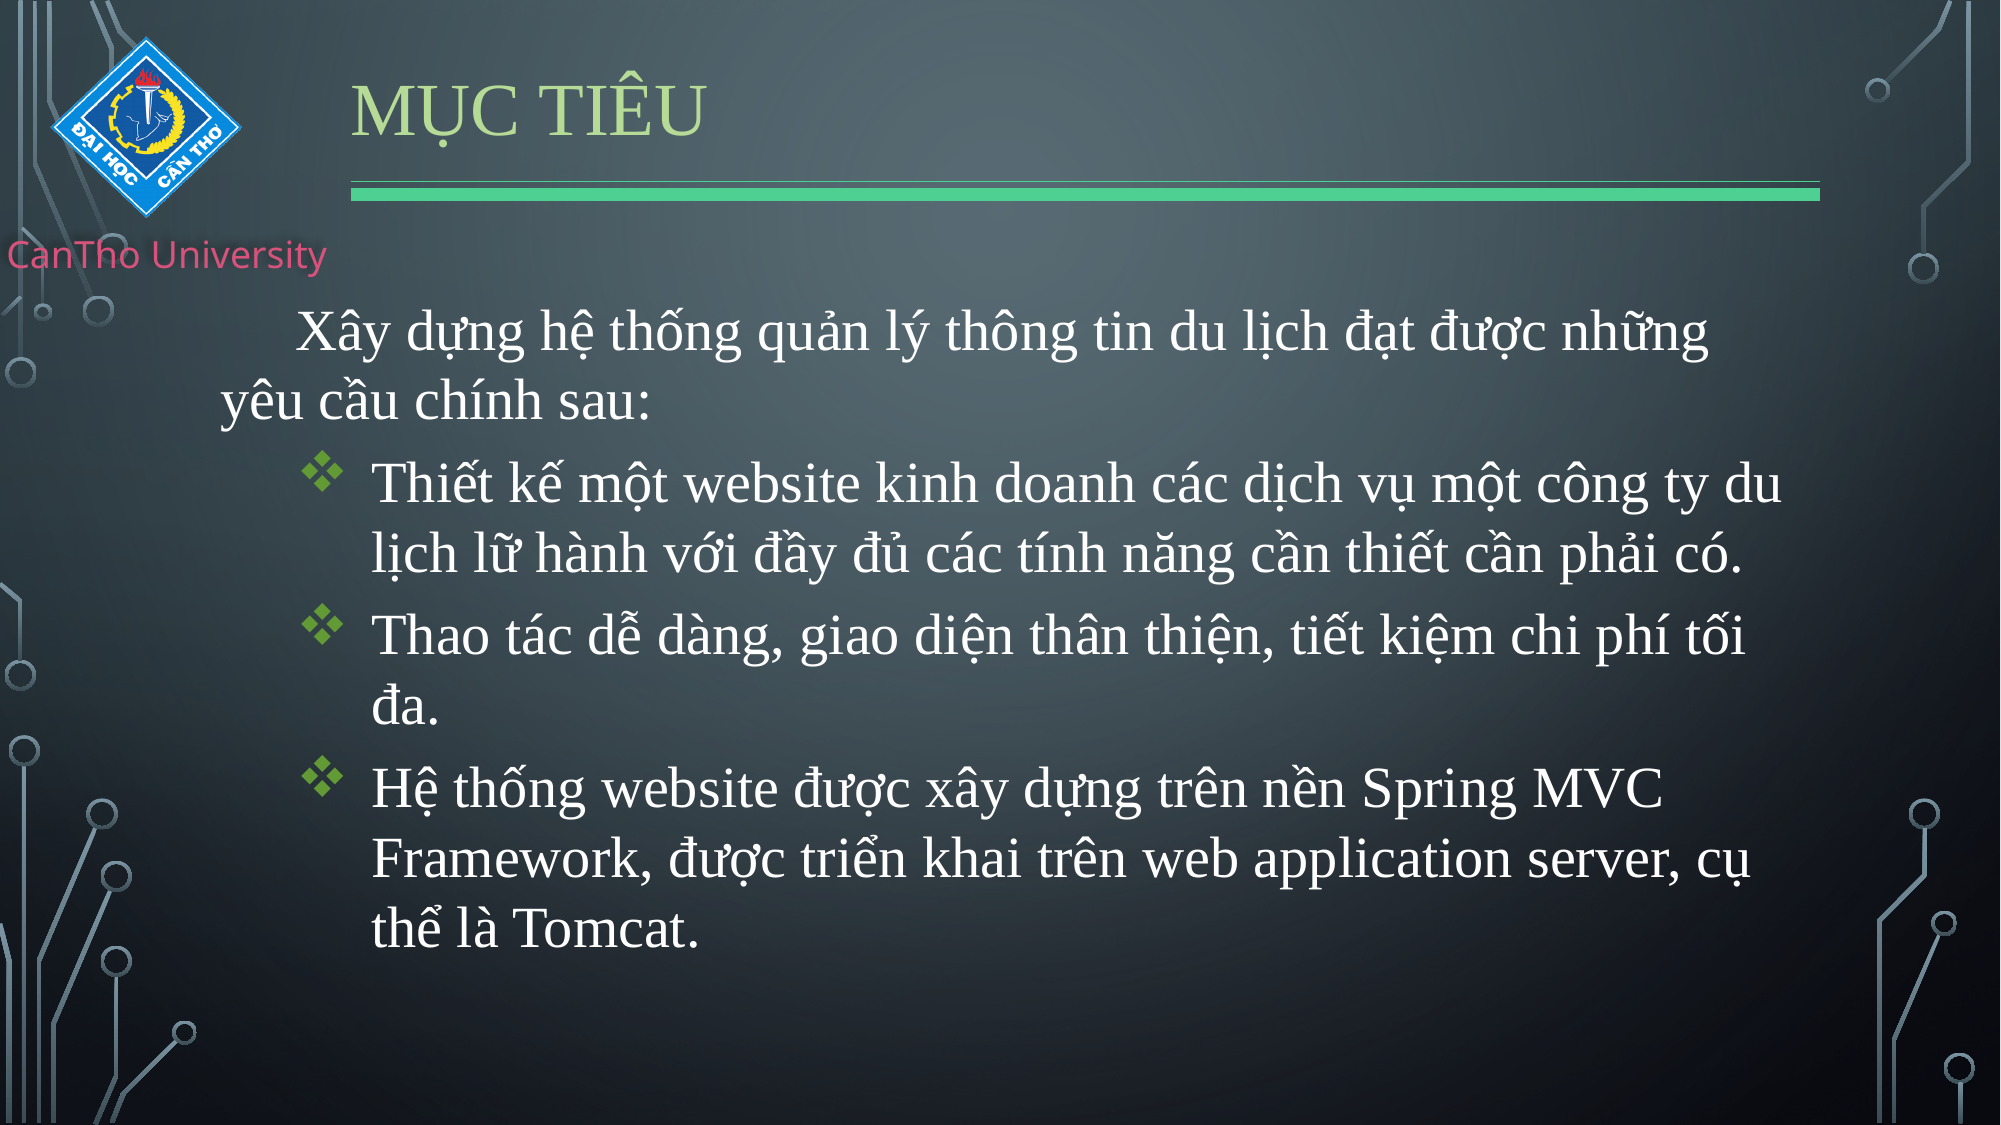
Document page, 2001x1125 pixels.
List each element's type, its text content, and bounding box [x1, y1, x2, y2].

title MỤC TIÊU [335, 33, 1498, 189]
text_box Xây dựng hệ thống quản lý thông tin du lịch đạt được những yêu cầu chính sau: Thiết kế một website kinh doanh các dịch vụ một công ty du lịch lữ hành với đầy đủ các tính năng cần thiết cần phải có. Thao tác dễ dàng, giao diện thân thiện, tiết kiệm chi phí tối đa. Hệ thống website được xây dựng trên nền Spring MVC Framework, được triển khai trên web application server, cụ thể là Tomcat. [205, 284, 1820, 1054]
text_box CanTho University [0, 223, 343, 284]
picture [50, 36, 242, 218]
